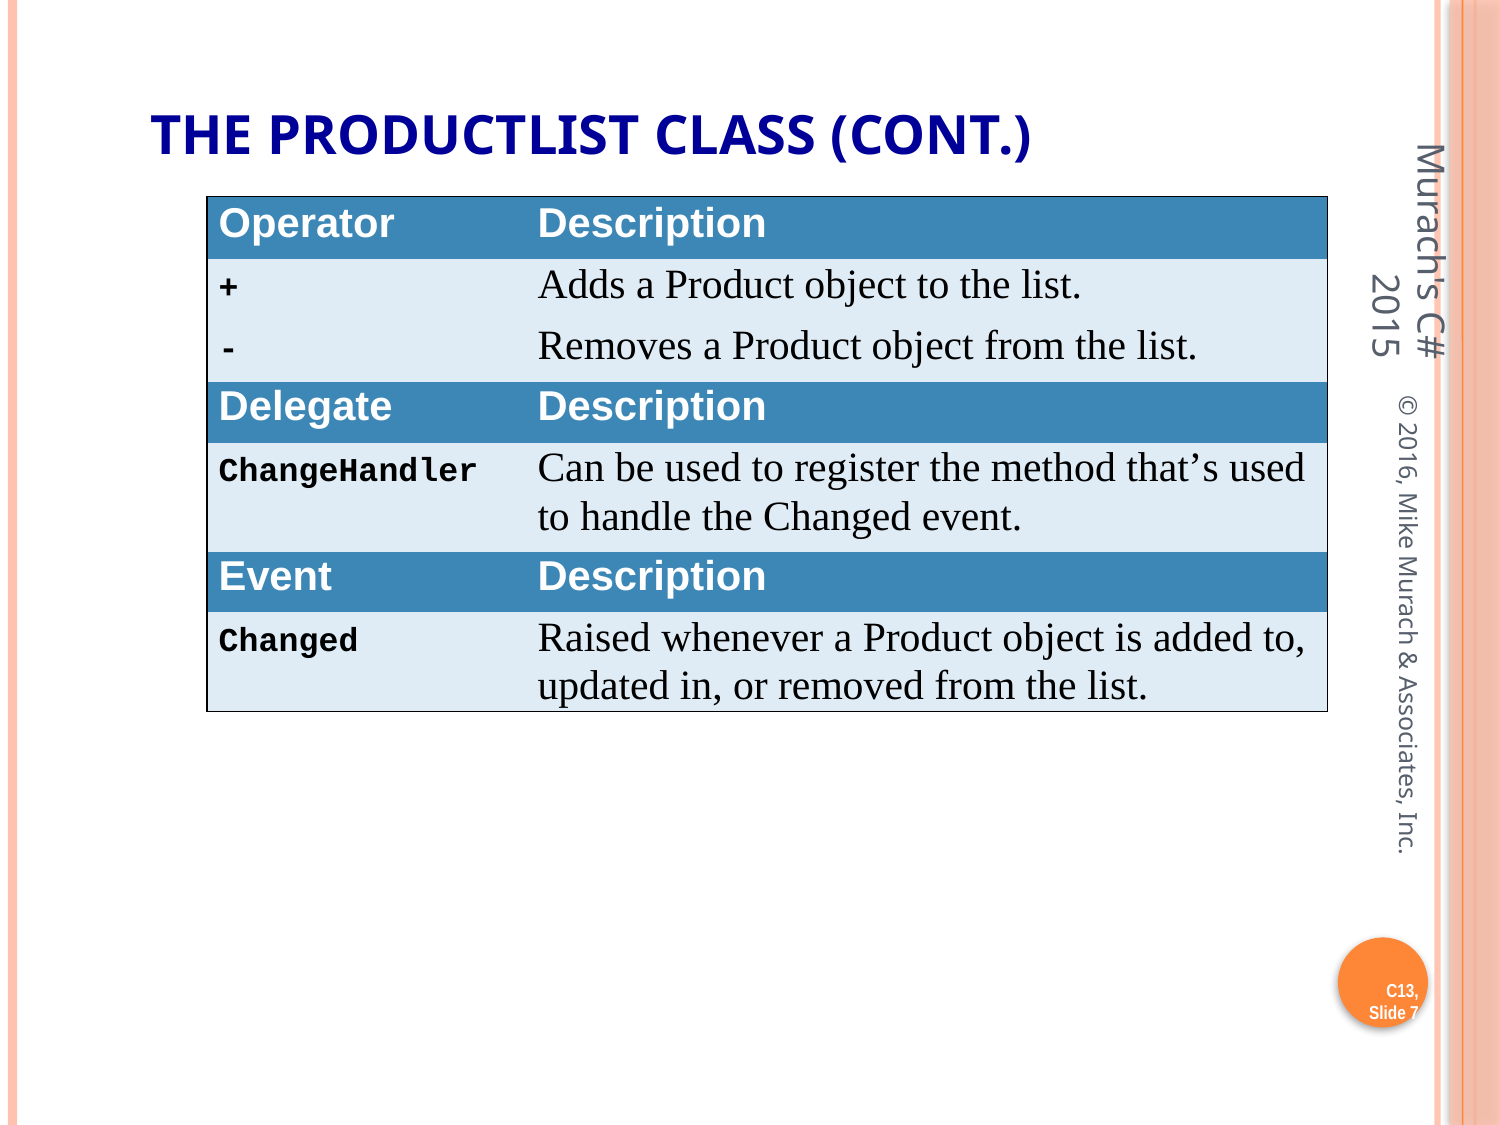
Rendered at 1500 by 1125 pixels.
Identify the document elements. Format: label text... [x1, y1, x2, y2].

footer © 2016, Mike Murach & Associates, Inc. [1379, 380, 1440, 906]
slide_number Murach's C# 2015 [1378, 43, 1442, 374]
title The ProductList class (cont.) [150, 99, 1350, 166]
slide_number C13, Slide 7 [1333, 940, 1434, 1027]
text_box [161, 182, 1361, 726]
